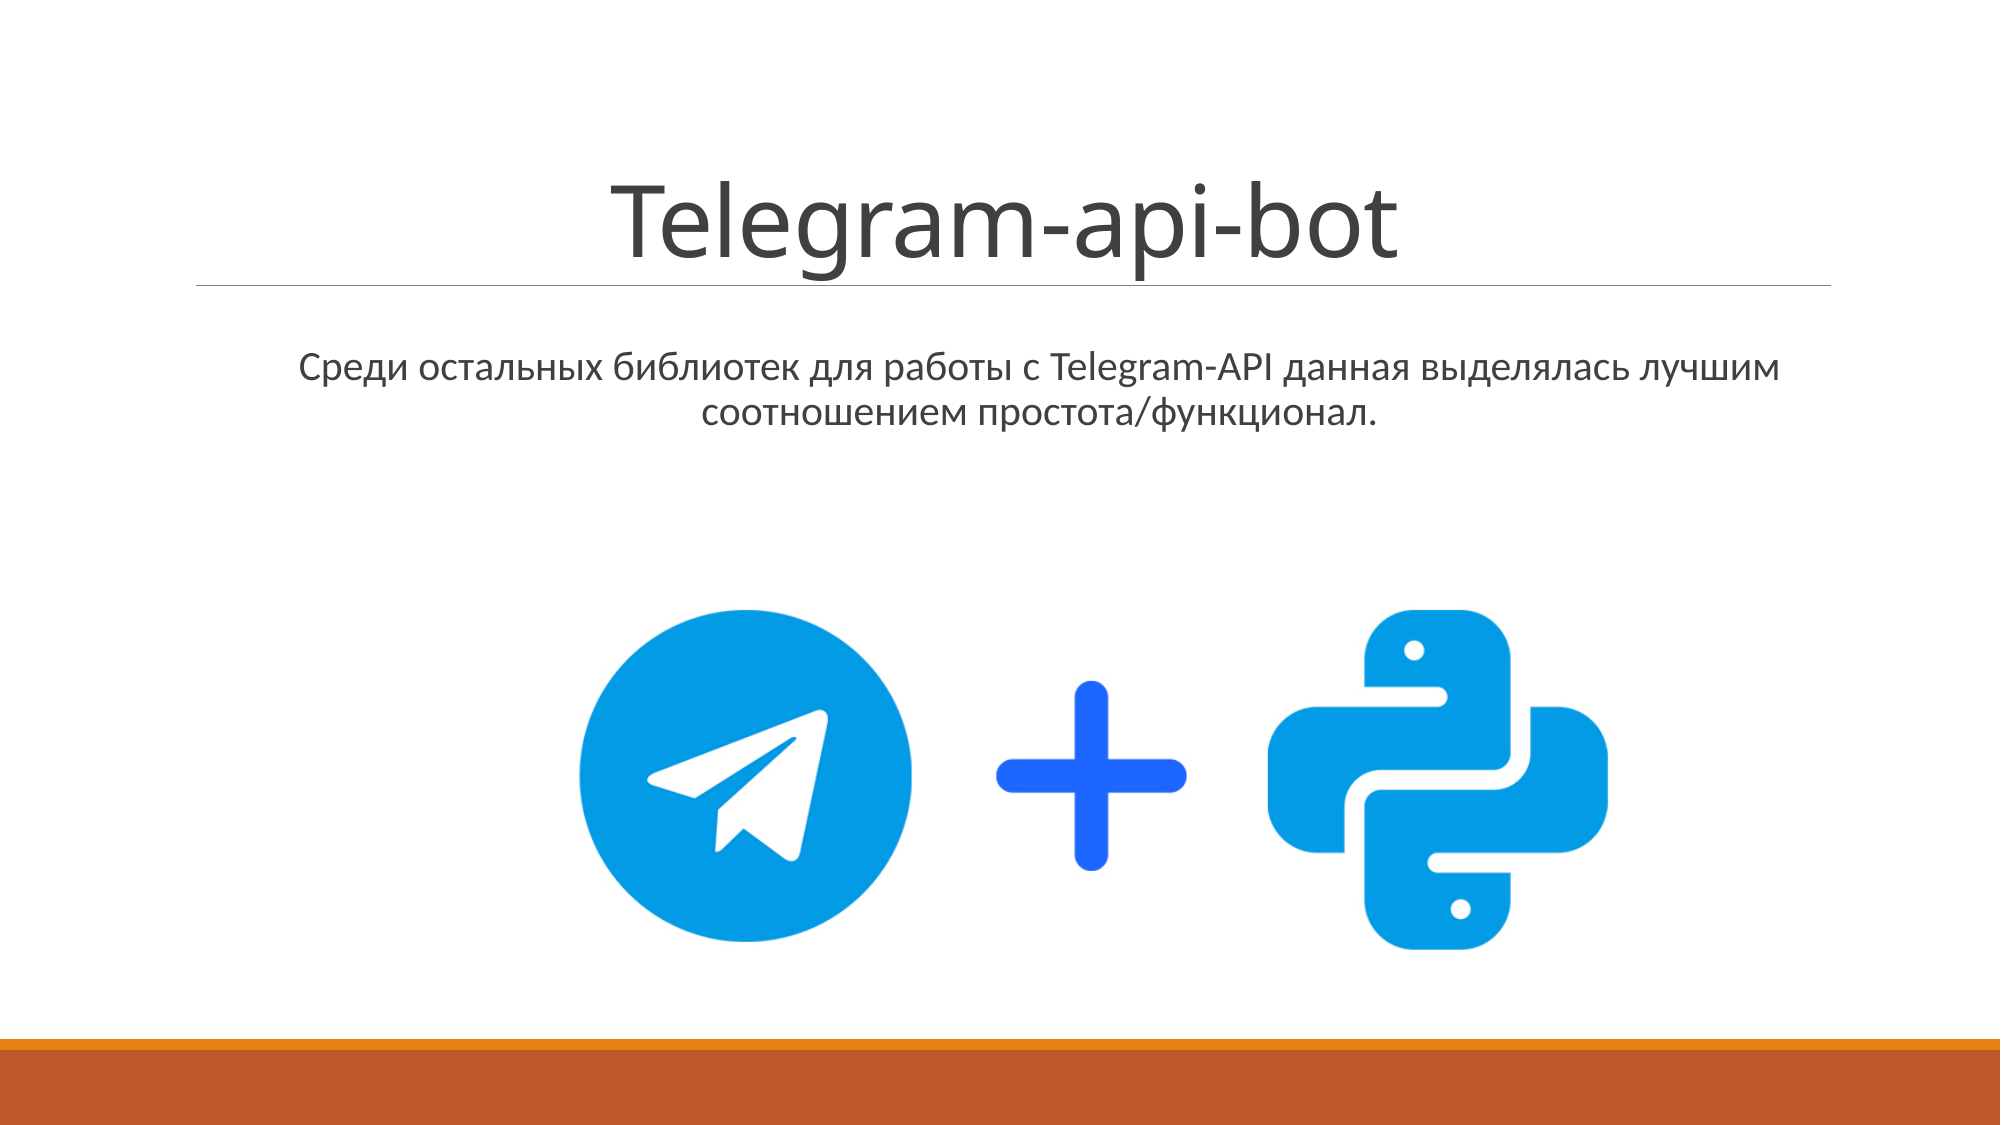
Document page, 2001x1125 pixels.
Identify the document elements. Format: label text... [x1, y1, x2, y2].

picture [502, 512, 1677, 1034]
title Telegram-api-bot [180, 47, 1830, 285]
list Среди остальных библиотек для работы с Telegram-API данная выделялась лучшим соотношением простота/функционал. [177, 336, 1903, 1051]
